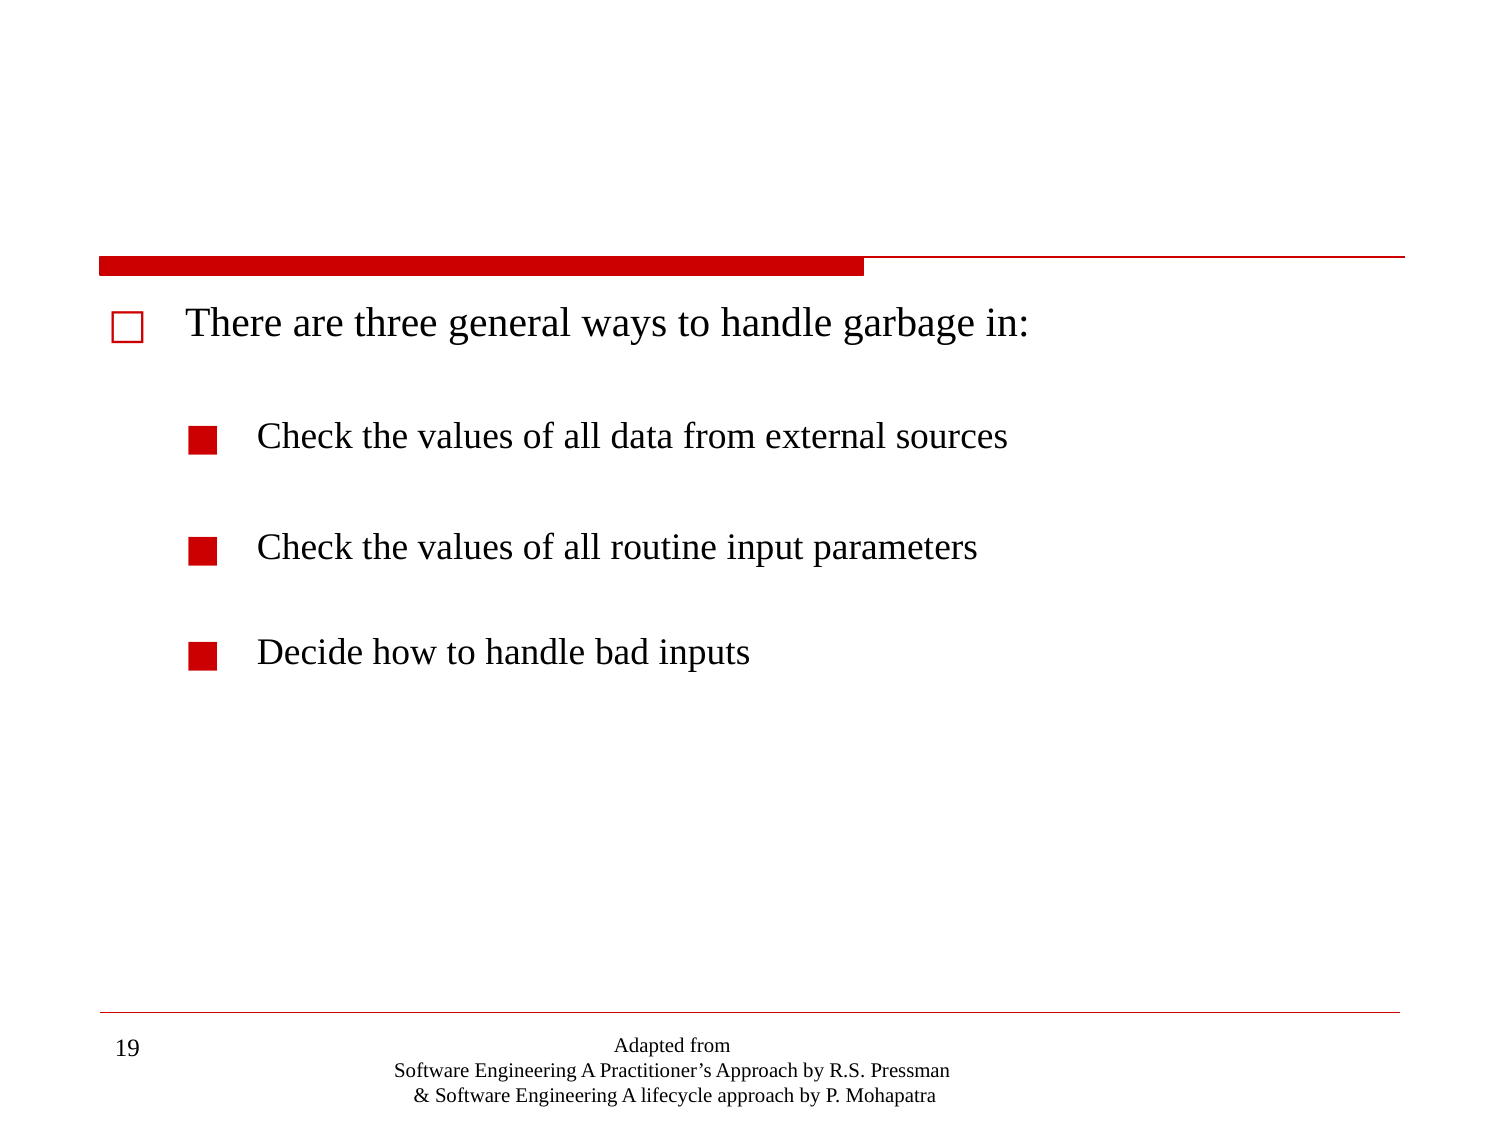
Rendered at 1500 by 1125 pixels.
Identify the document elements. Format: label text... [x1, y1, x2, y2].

footer Adapted from Software Engineering A Practitioner’s Approach by R.S. Pressman & Software Engineering A lifecycle approach by P. Mohapatra [362, 1024, 988, 1088]
slide_number ‹#› [99, 1024, 425, 1103]
list There are three general ways to handle garbage in: Check the values of all data from external sources Check the values of all routine input parameters Decide how to handle bad inputs [92, 287, 1406, 988]
